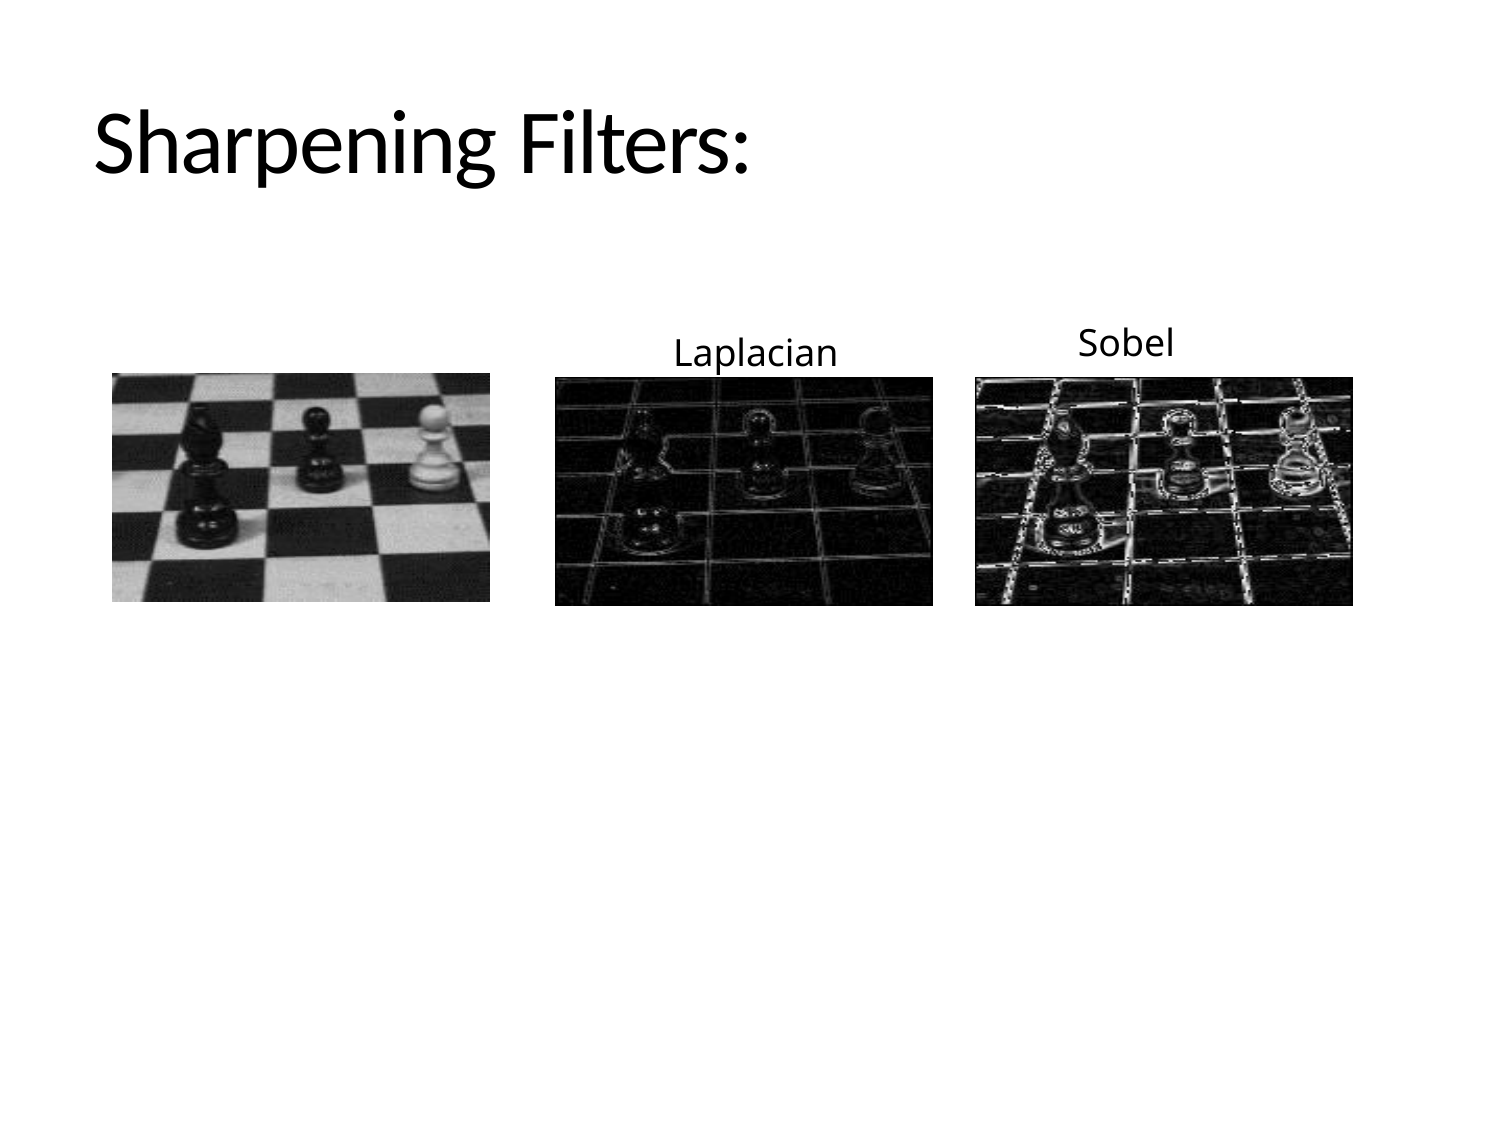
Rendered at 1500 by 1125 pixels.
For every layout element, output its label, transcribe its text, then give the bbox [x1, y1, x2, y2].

text_box Laplacian [671, 326, 851, 374]
picture [974, 377, 1353, 607]
picture [555, 377, 933, 607]
picture [112, 373, 490, 602]
title Sharpening Filters: [87, 40, 758, 231]
text_box Sobel [1075, 316, 1185, 364]
